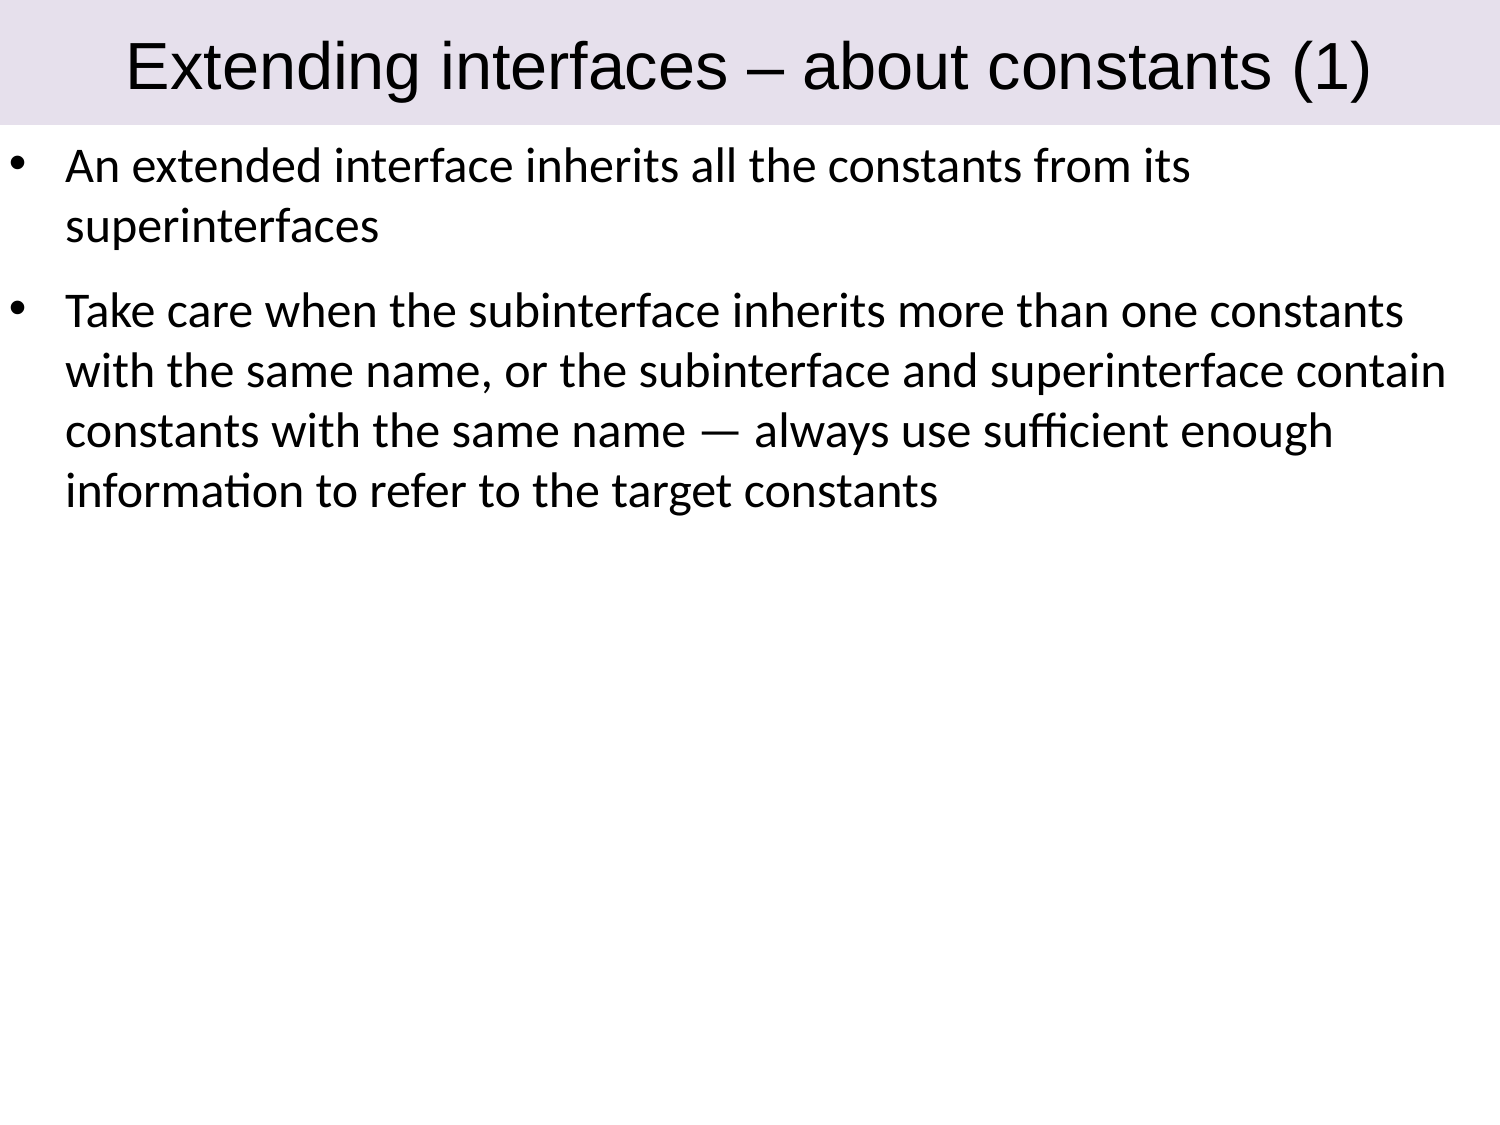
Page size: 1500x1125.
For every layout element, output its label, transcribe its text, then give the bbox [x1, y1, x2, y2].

list An extended interface inherits all the constants from its superinterfaces Take care when the subinterface inherits more than one constants with the same name, or the subinterface and superinterface contain constants with the same name — always use sufficient enough information to refer to the target constants [0, 125, 1500, 778]
title Extending interfaces – about constants (1) [0, 0, 1500, 125]
